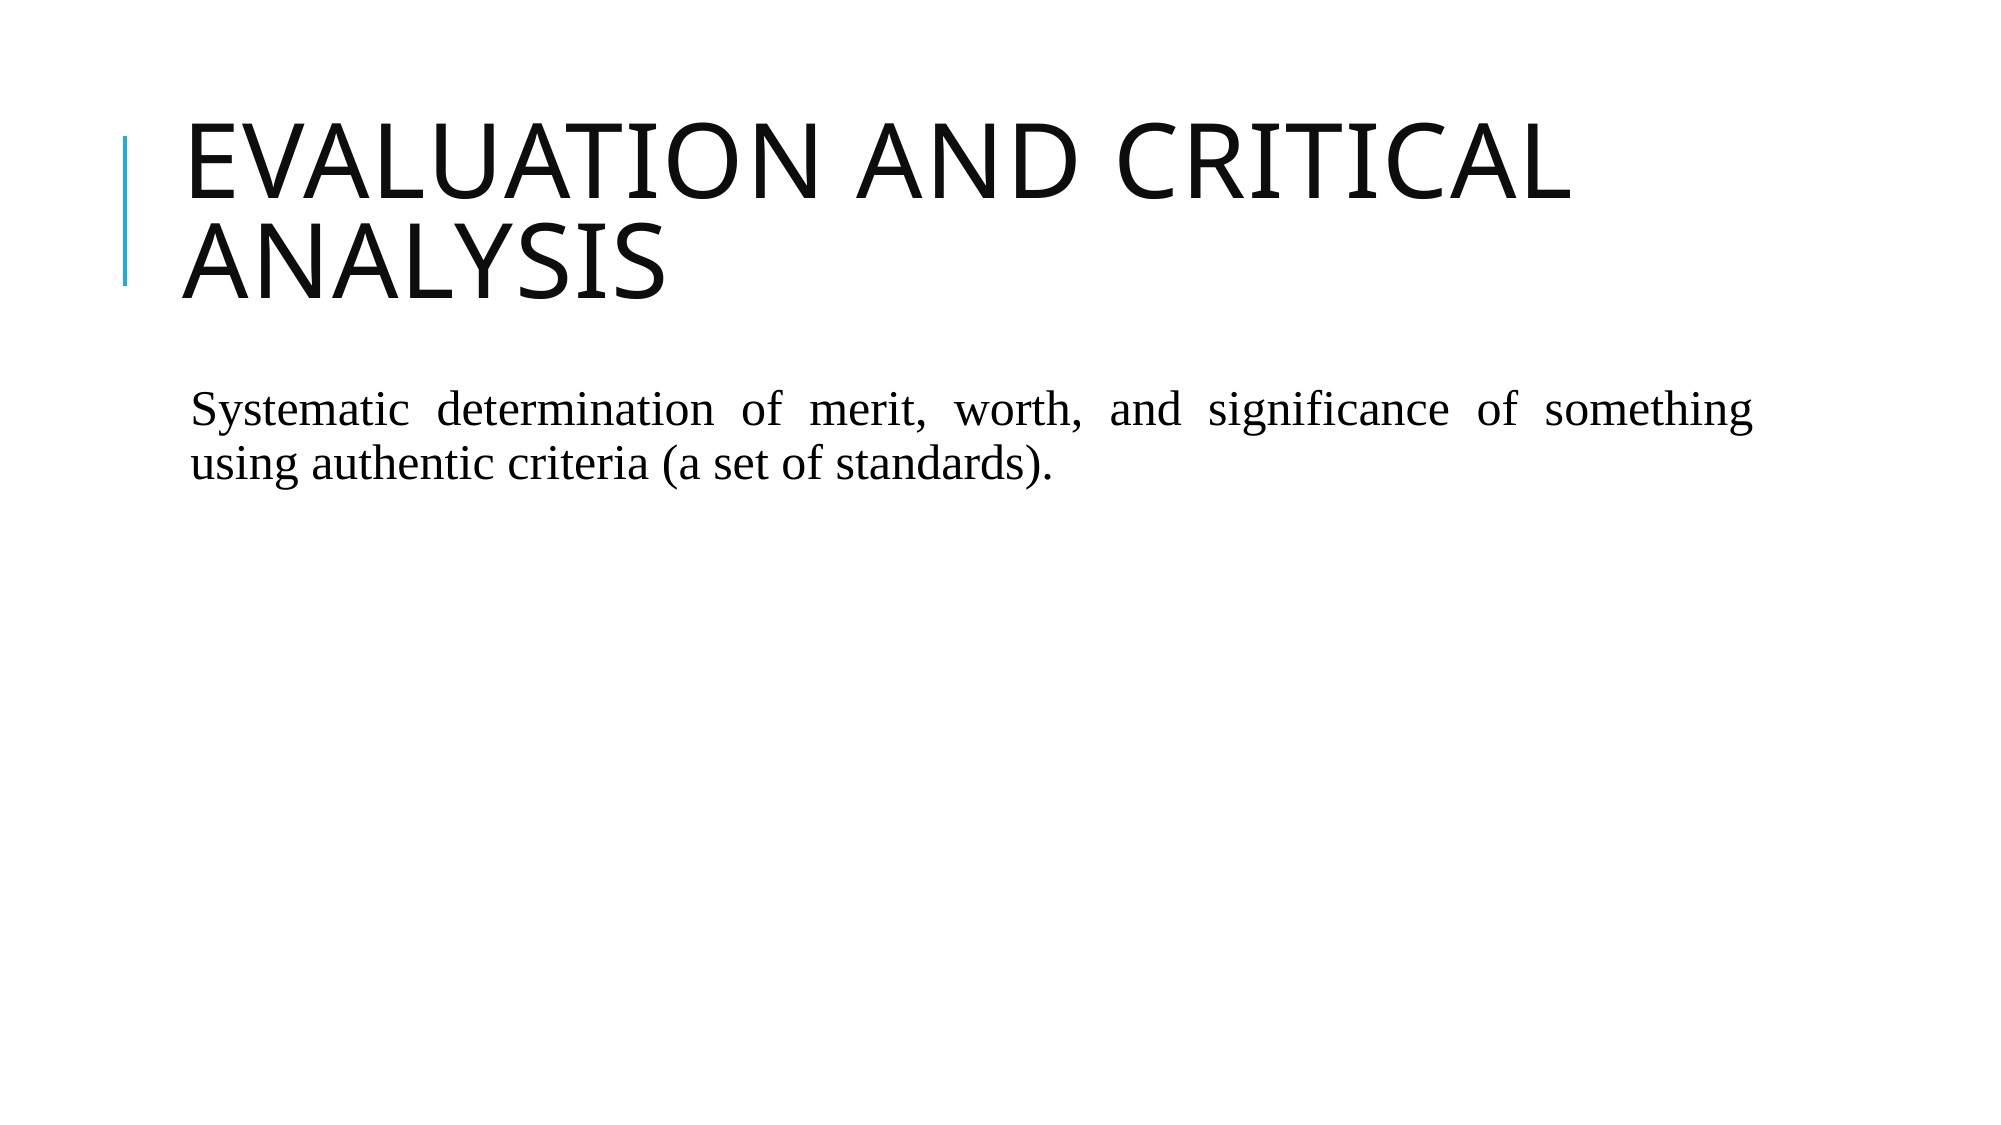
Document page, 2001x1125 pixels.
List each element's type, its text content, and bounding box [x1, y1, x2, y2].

list Systematic determination of merit, worth, and significance of something using authentic criteria (a set of standards). [168, 375, 1763, 1035]
title Evaluation and critical analysis [168, 96, 1763, 342]
